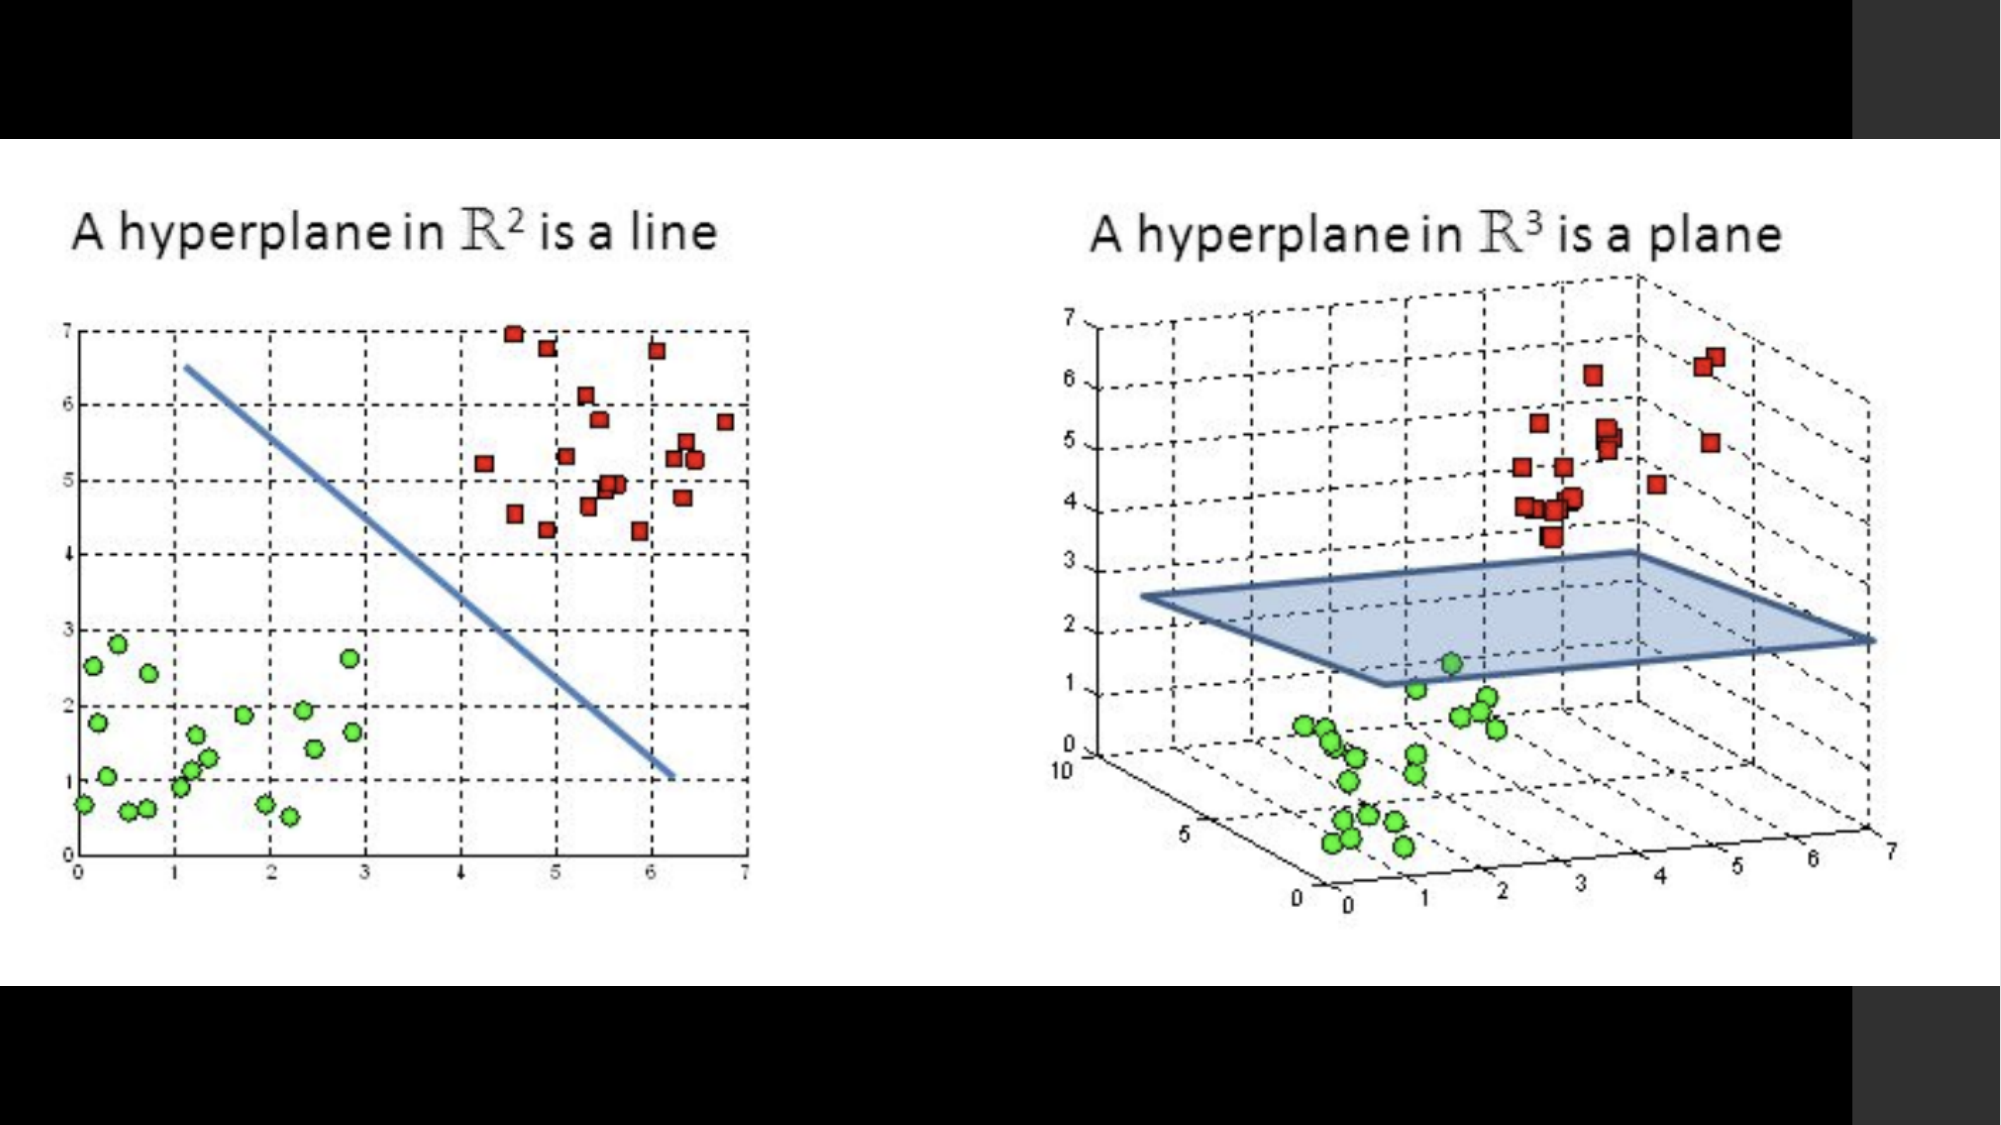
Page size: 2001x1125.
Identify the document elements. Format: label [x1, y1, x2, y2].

picture [0, 138, 2000, 986]
